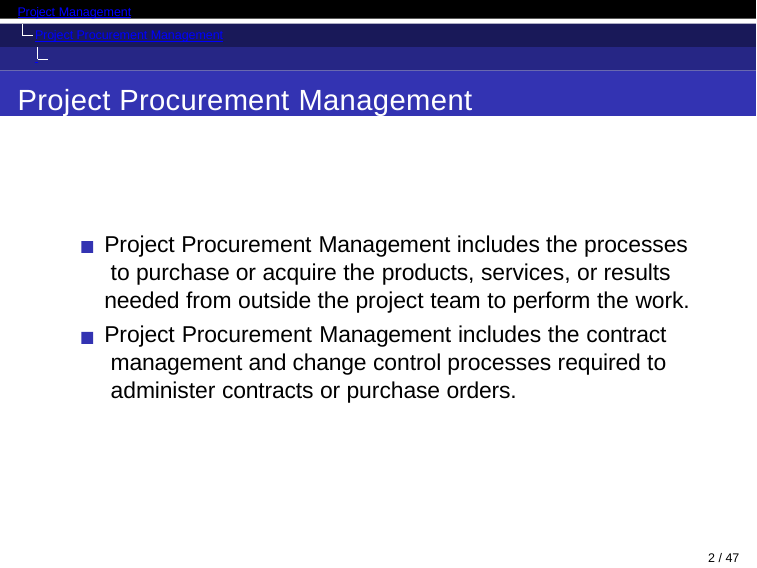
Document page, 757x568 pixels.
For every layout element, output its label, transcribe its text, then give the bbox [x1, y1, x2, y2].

text_box [227, 23, 756, 47]
text_box [0, 47, 756, 70]
text_box Project Procurement Management Introduction [33, 16, 227, 66]
text_box Project Procurement Management includes the processes to purchase or acquire the products, services, or results needed from outside the project team to perform the work. Project Procurement Management includes the contract management and change control processes required to administer contracts or purchase orders. [102, 228, 692, 404]
text_box [0, 23, 33, 47]
text_box [81, 241, 94, 253]
text_box [81, 331, 94, 344]
text_box Project Procurement Management [0, 70, 756, 116]
slide_number 10 / 47 [701, 548, 746, 568]
text_box Project Management [0, 0, 756, 19]
